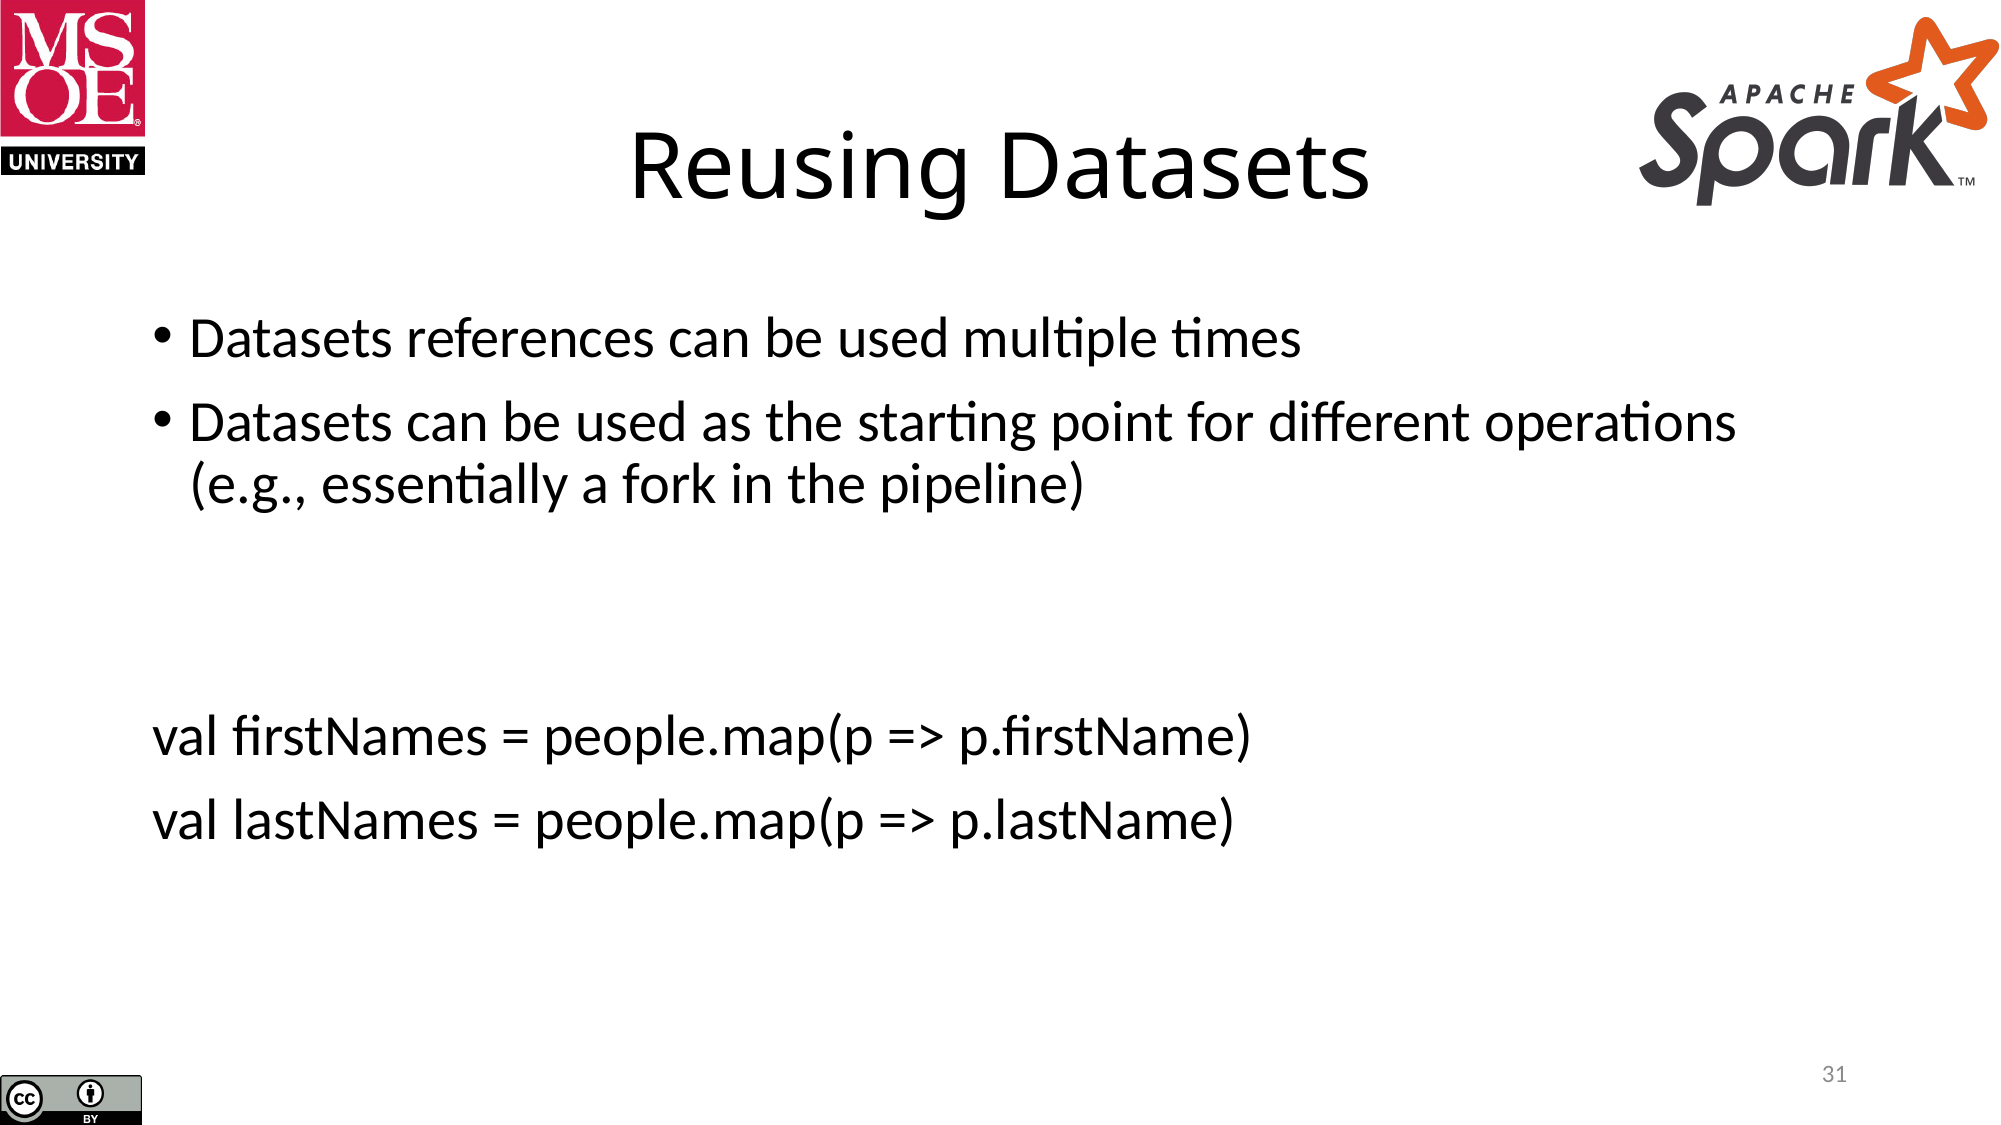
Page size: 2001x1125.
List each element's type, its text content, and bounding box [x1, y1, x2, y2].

list Datasets references can be used multiple times Datasets can be used as the starting point for different operations (e.g., essentially a fork in the pipeline) val firstNames = people.map(p => p.firstName) val lastNames = people.map(p => p.lastName) [137, 299, 1863, 1014]
title Reusing Datasets [137, 59, 1863, 278]
slide_number 31 [1412, 1042, 1863, 1103]
picture [0, 0, 145, 175]
picture [1638, 17, 2000, 206]
picture [0, 1075, 142, 1125]
